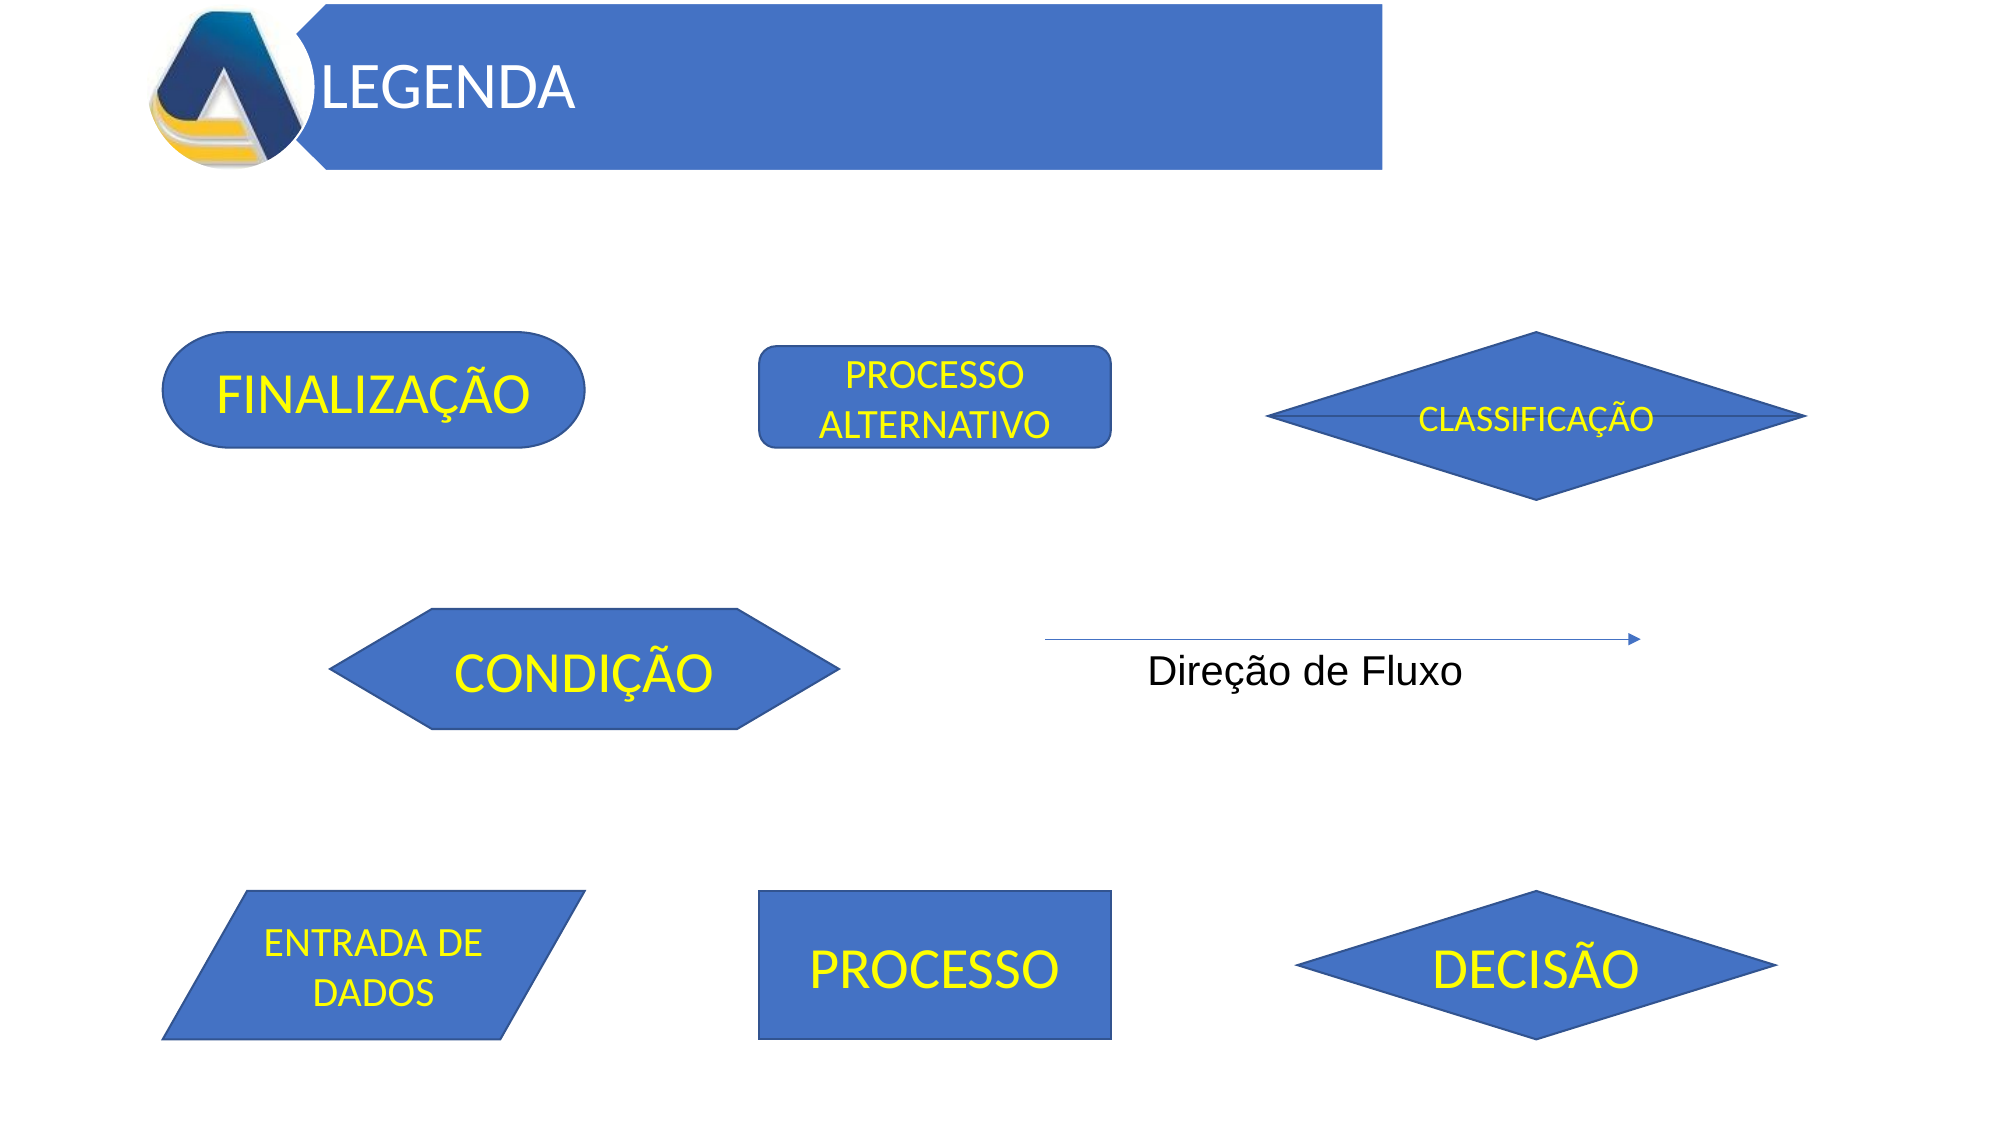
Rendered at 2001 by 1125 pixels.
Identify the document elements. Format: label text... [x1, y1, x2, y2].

text_box CONDIÇÃO [328, 607, 841, 731]
text_box ENTRADA DE DADOS [160, 889, 587, 1041]
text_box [0, 2, 1623, 171]
text_box Direção de Fluxo [1132, 640, 1540, 701]
text_box PROCESSO [758, 890, 1112, 1040]
text_box CLASSIFICAÇÃO [1264, 331, 1809, 501]
text_box DECISÃO [1294, 889, 1779, 1041]
text_box FINALIZAÇÃO [161, 331, 586, 449]
text_box PROCESSO ALTERNATIVO [758, 345, 1112, 449]
